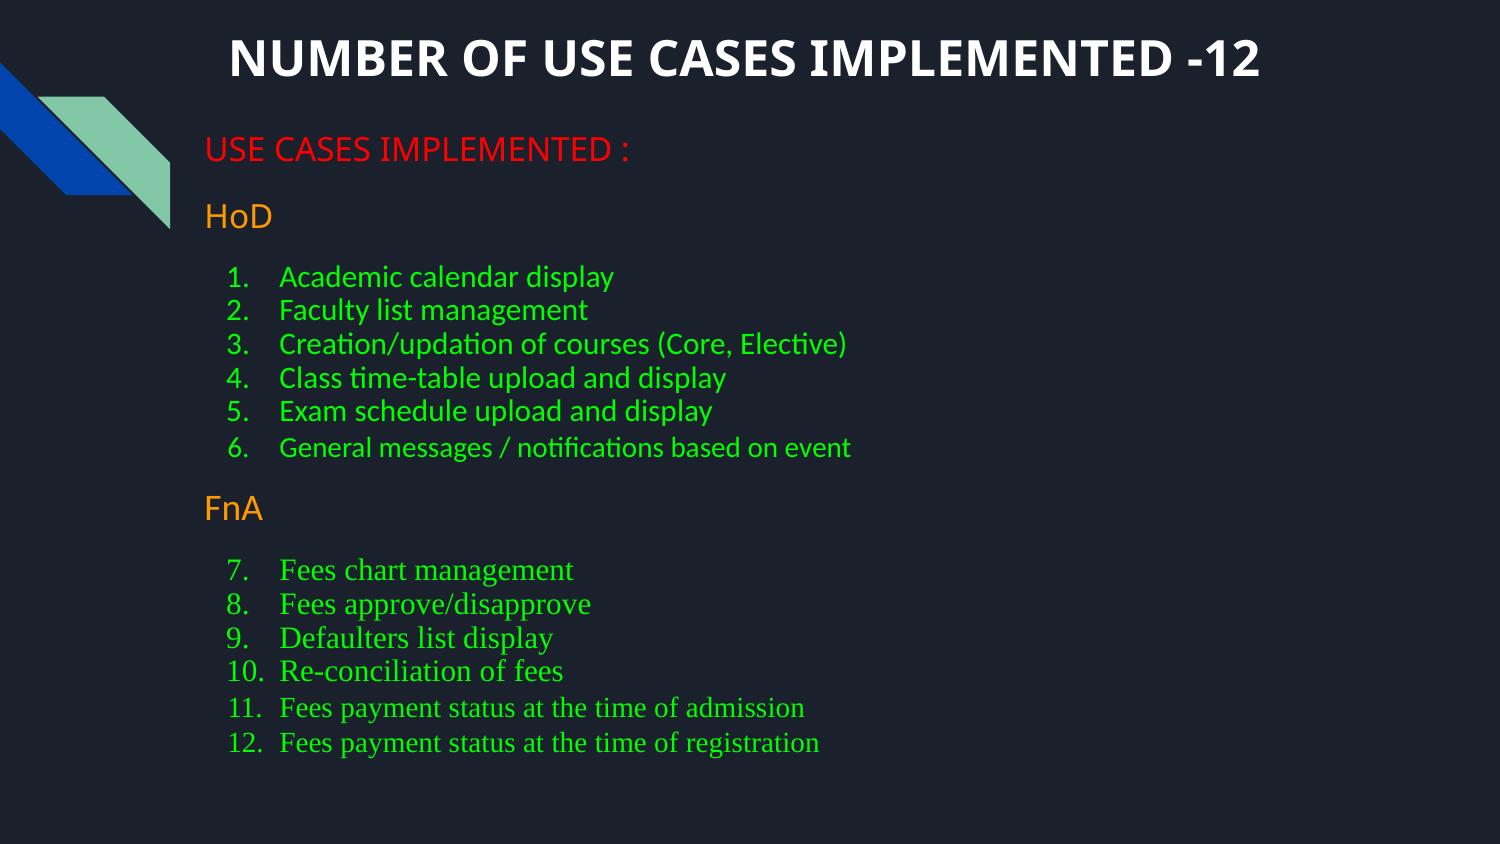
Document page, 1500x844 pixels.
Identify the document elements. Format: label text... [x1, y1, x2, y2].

list USE CASES IMPLEMENTED : HoD Academic calendar display Faculty list management Creation/updation of courses (Core, Elective) Class time-table upload and display Exam schedule upload and display General messages / notifications based on event FnA Fees chart management Fees approve/disapprove Defaulters list display Re-conciliation of fees Fees payment status at the time of admission Fees payment status at the time of registration [189, 111, 1368, 790]
title NUMBER OF USE CASES IMPLEMENTED -12 [212, 11, 1368, 103]
